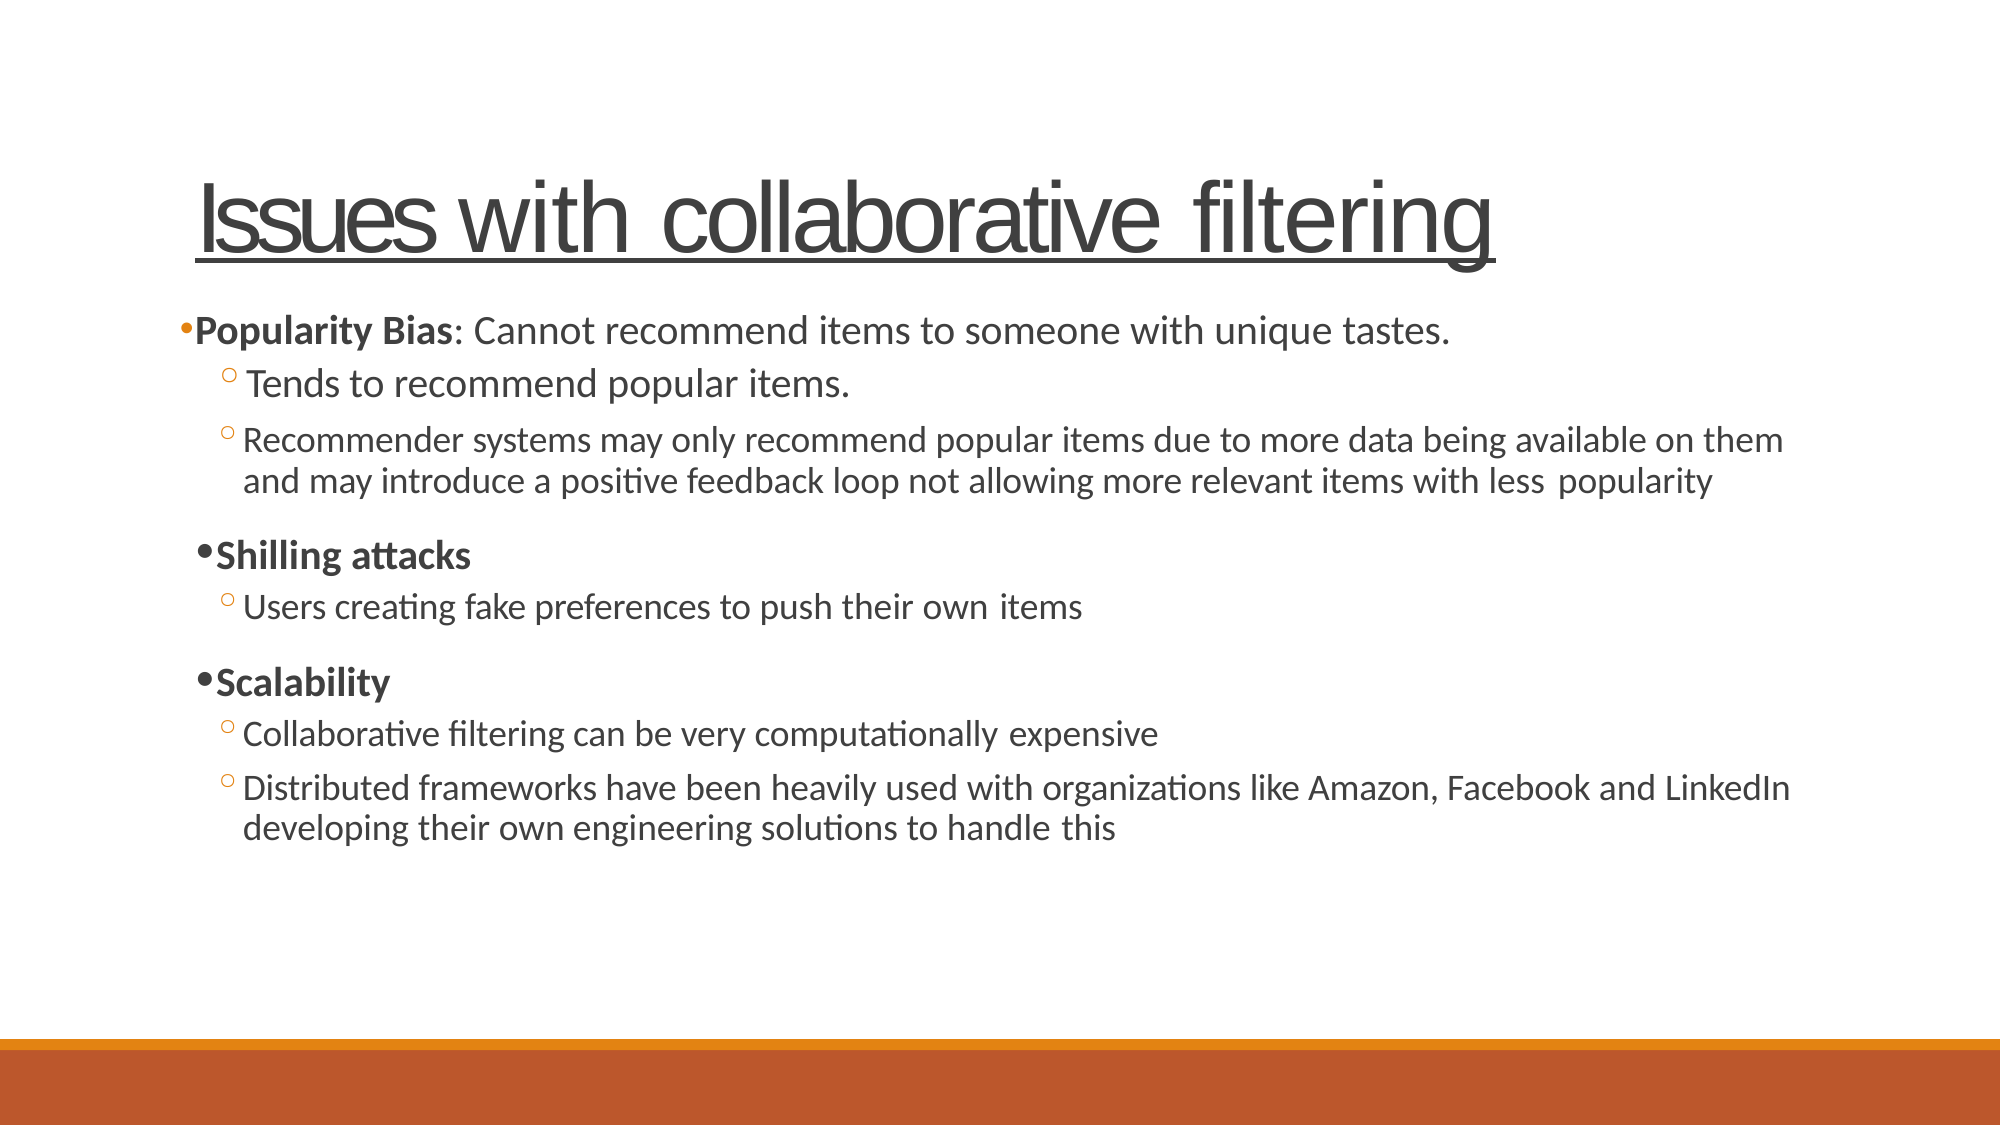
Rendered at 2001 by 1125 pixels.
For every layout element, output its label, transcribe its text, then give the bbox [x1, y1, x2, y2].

text_box Popularity Bias: Cannot recommend items to someone with unique tastes. Tends to recommend popular items. Recommender systems may only recommend popular items due to more data being available on them and may introduce a positive feedback loop not allowing more relevant items with less popularity Shilling attacks Users creating fake preferences to push their own items Scalability Collaborative filtering can be very computationally expensive Distributed frameworks have been heavily used with organizations like Amazon, Facebook and LinkedIn developing their own engineering solutions to handle this [177, 297, 1813, 849]
title Issues with collaborative filtering [167, 47, 1833, 392]
